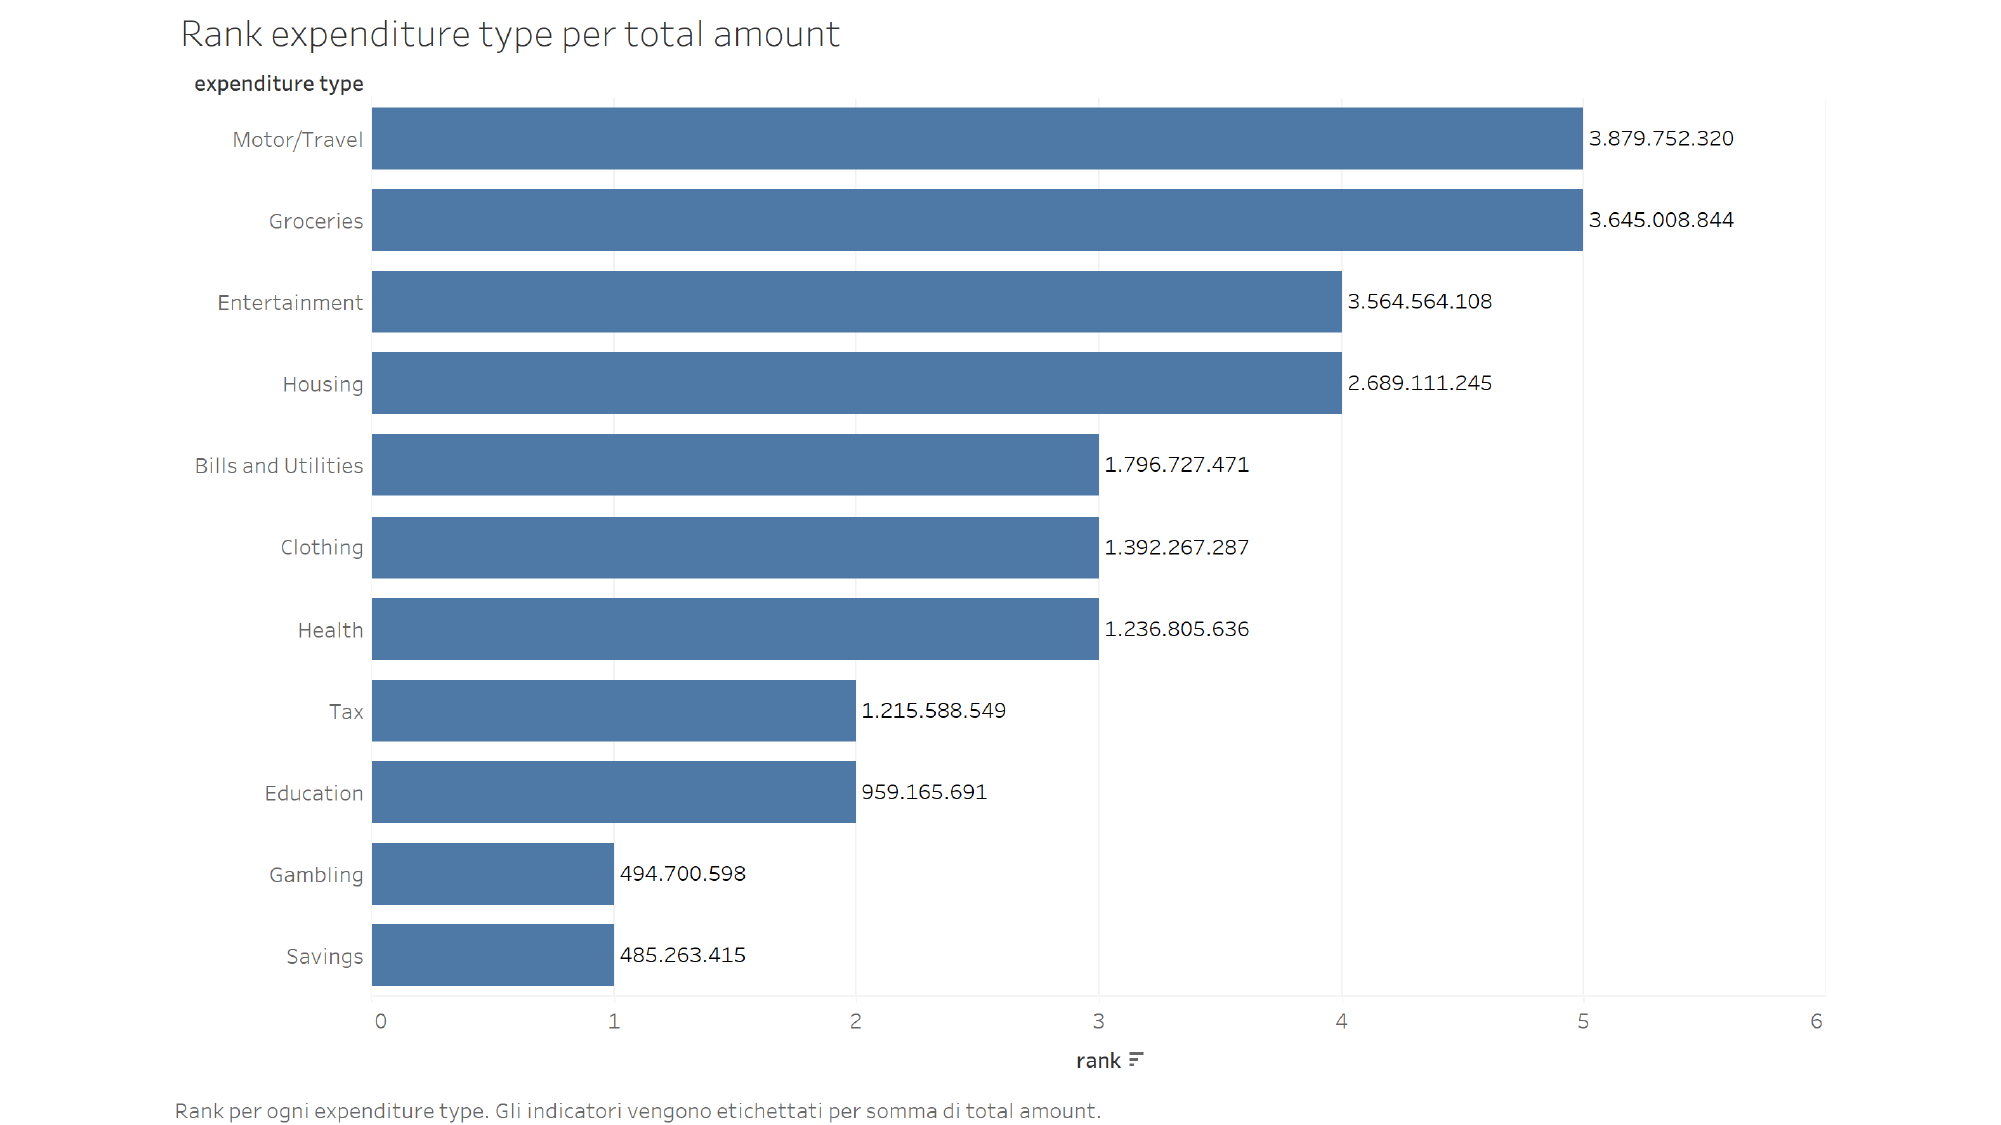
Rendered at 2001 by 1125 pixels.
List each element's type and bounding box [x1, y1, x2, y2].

picture [174, 0, 1826, 1125]
